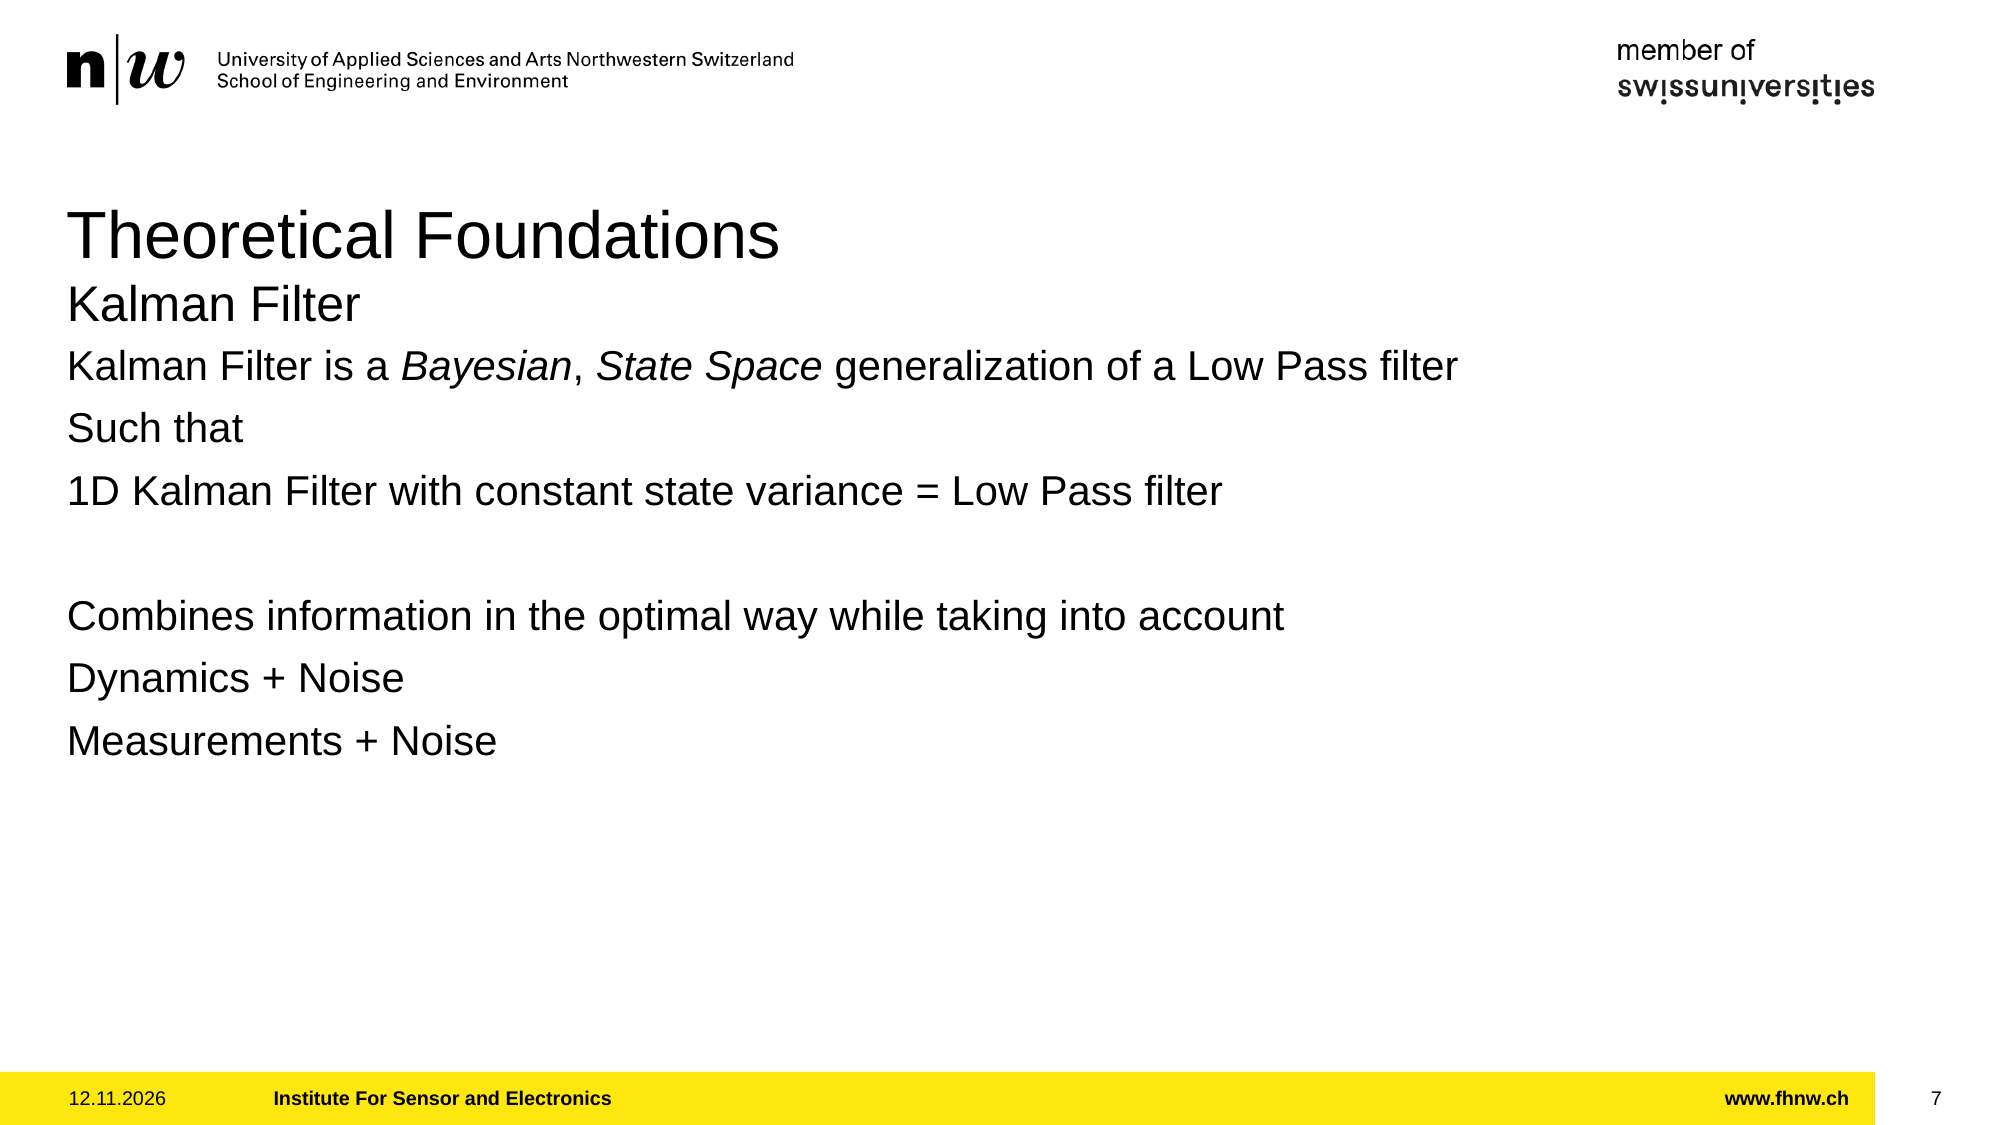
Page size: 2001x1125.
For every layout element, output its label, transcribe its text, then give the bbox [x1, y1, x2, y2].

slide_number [68, 1086, 264, 1110]
footer Institute For Sensor and Electronics [273, 1086, 1603, 1110]
picture [67, 34, 793, 105]
picture [1616, 34, 1874, 105]
list Kalman Filter is a Bayesian, State Space generalization of a Low Pass filter Such that 1D Kalman Filter with constant state variance = Low Pass filter Combines information in the optimal way while taking into account Dynamics + Noise Measurements + Noise [66, 326, 1874, 1012]
slide_number 7 [1880, 1086, 1942, 1110]
title Theoretical Foundations Kalman Filter [66, 191, 1874, 326]
